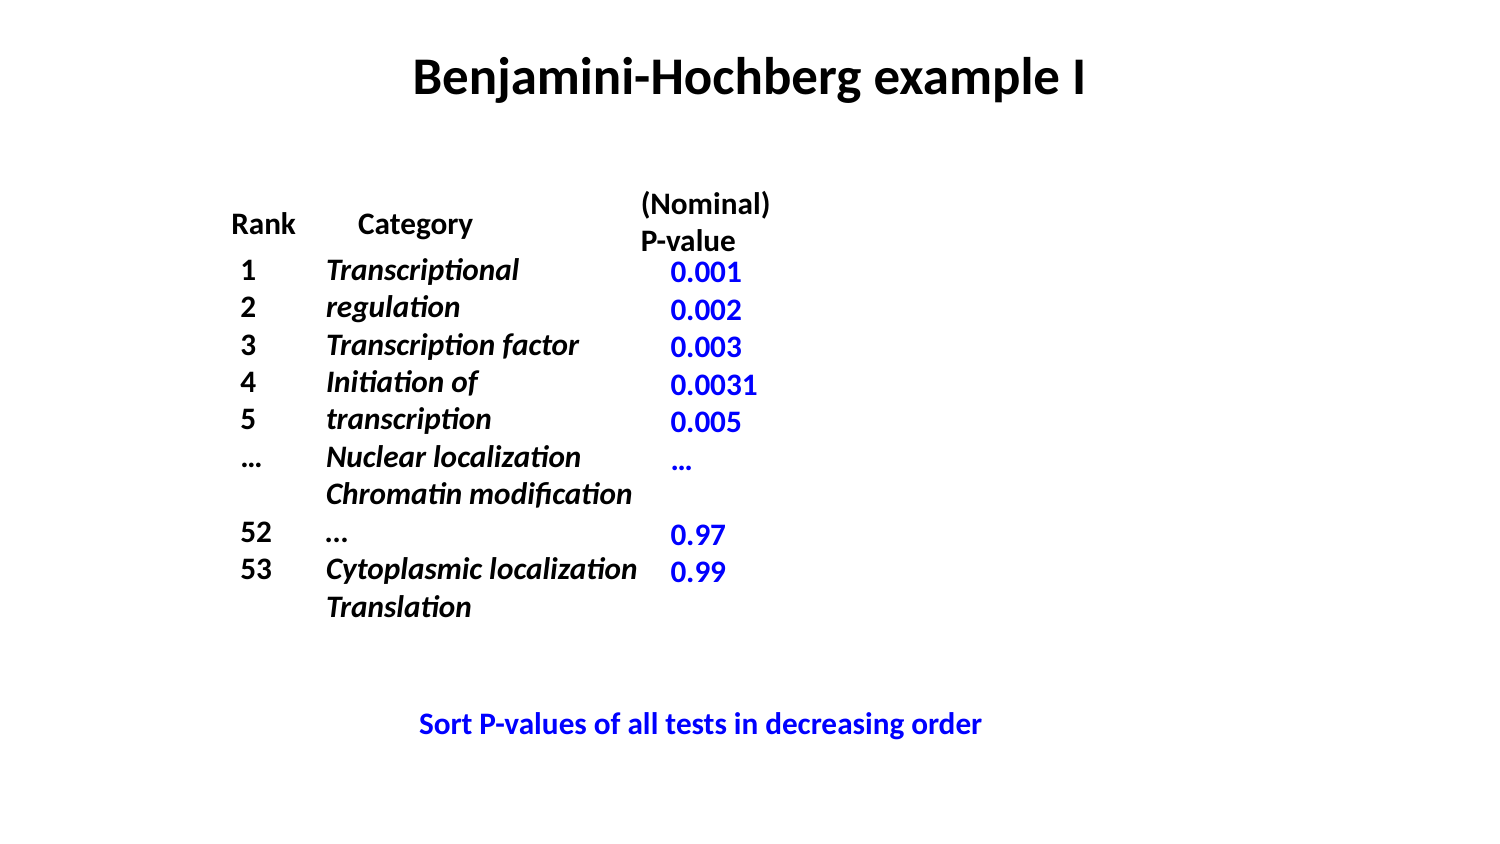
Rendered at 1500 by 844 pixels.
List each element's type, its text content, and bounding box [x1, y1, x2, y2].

text_box Rank [220, 198, 308, 247]
text_box Transcriptional regulation Transcription factor Initiation of transcription Nuclear localization Chromatin modification … Cytoplasmic localization Translation [315, 243, 651, 704]
text_box Category [346, 198, 516, 243]
title Benjamini-Hochberg example I [243, 33, 1257, 113]
text_box 0.001 0.002 0.003 0.0031 0.005 … 0.97 0.99 [659, 246, 865, 632]
text_box Sort P-values of all tests in decreasing order [408, 697, 997, 747]
text_box 1 2 3 4 5 … 52 53 [229, 243, 309, 629]
text_box (Nominal) P-value [629, 177, 799, 264]
